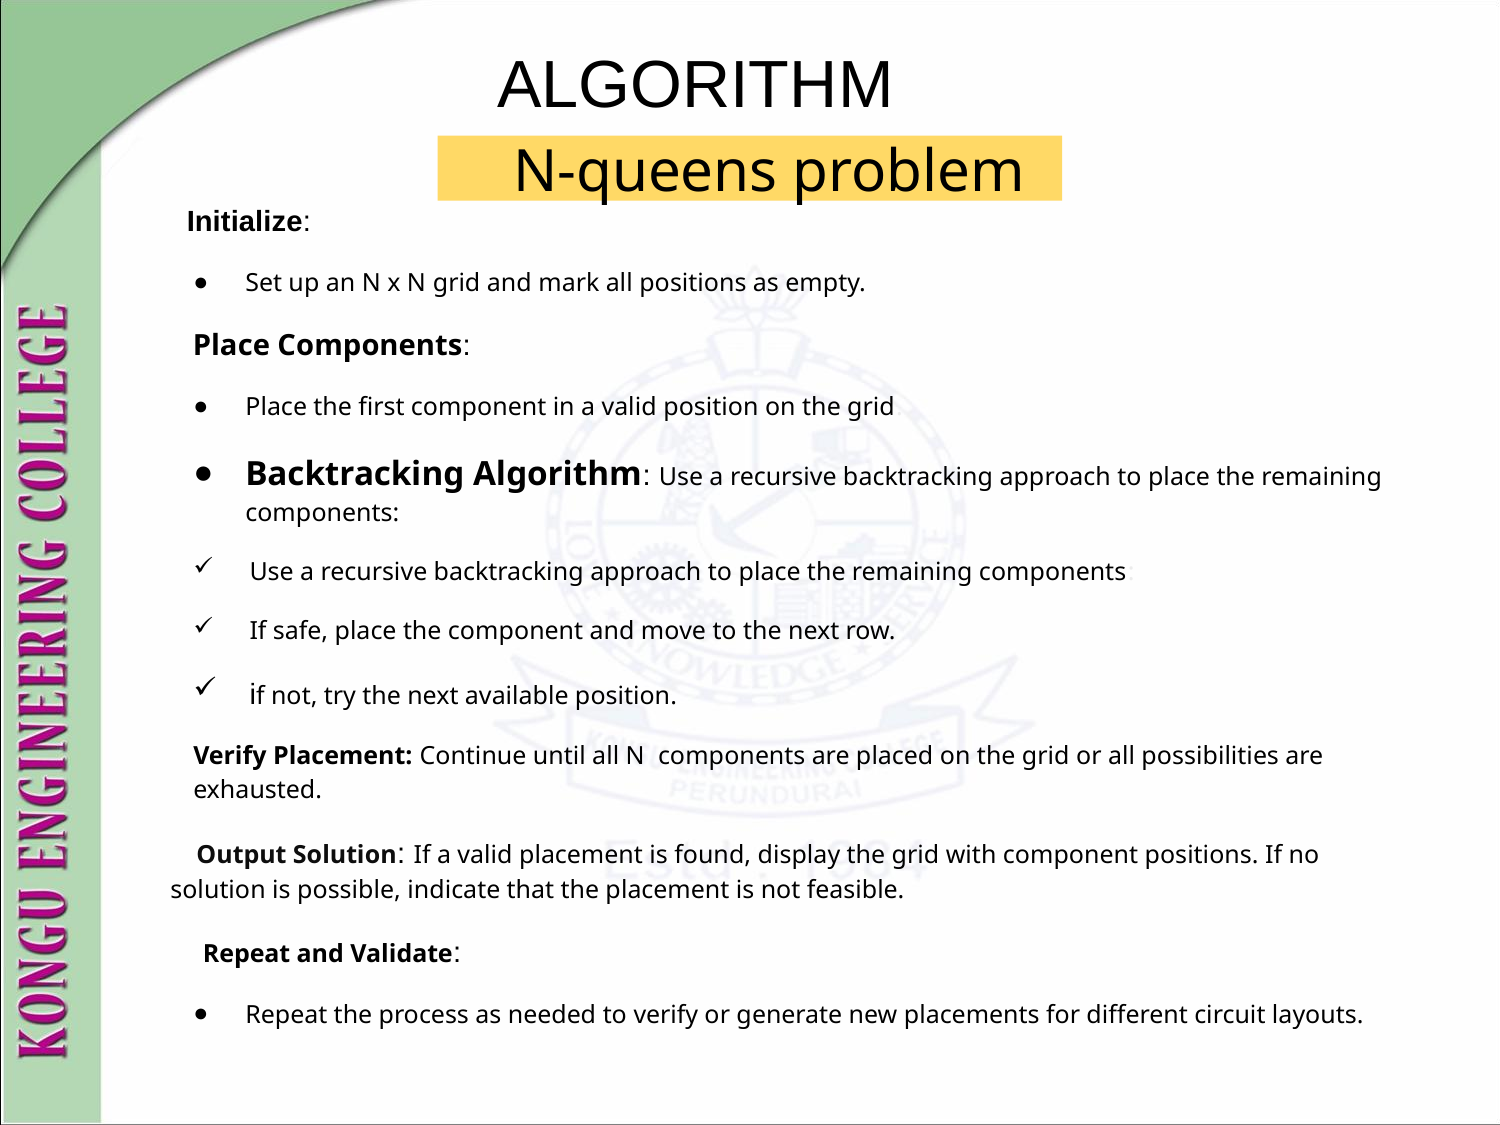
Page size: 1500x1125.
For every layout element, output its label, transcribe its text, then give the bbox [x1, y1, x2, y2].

text_box ALGORITHM [482, 33, 1345, 129]
text_box N-queens problem [437, 135, 1063, 201]
picture [0, 0, 1500, 1125]
list Initialize: Set up an N x N grid and mark all positions as empty. Place Components: Place the first component in a valid position on the grid. Backtracking Algorithm: Use a recursive backtracking approach to place the remaining components: Use a recursive backtracking approach to place the remaining components: If safe, place the component and move to the next row. if not, try the next available position. Verify Placement: Continue until all N components are placed on the grid or all possibilities are exhausted. Output Solution: If a valid placement is found, display the grid with component positions. If no solution is possible, indicate that the placement is not feasible. Repeat and Validate: Repeat the process as needed to verify or generate new placements for different circuit layouts. [155, 194, 1431, 1114]
